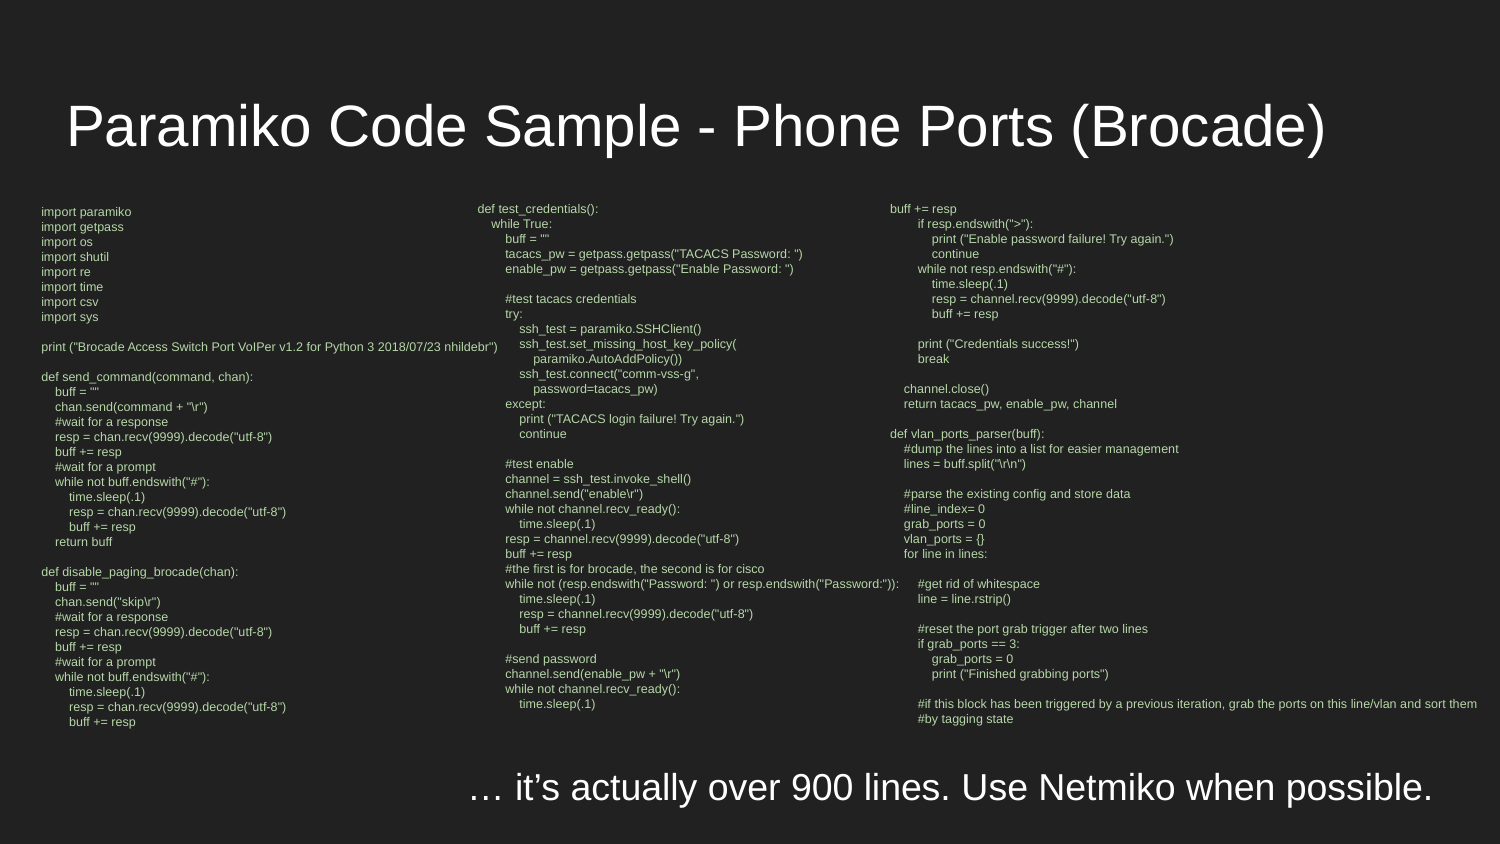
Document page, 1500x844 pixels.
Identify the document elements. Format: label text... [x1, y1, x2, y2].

list import paramiko import getpass import os import shutil import re import time import csv import sys print ("Brocade Access Switch Port VoIPer v1.2 for Python 3 2018/07/23 nhildebr") def send_command(command, chan): buff = "" chan.send(command + "\r") #wait for a response resp = chan.recv(9999).decode("utf-8") buff += resp #wait for a prompt while not buff.endswith("#"): time.sleep(.1) resp = chan.recv(9999).decode("utf-8") buff += resp return buff def disable_paging_brocade(chan): buff = "" chan.send("skip\r") #wait for a response resp = chan.recv(9999).decode("utf-8") buff += resp #wait for a prompt while not buff.endswith("#"): time.sleep(.1) resp = chan.recv(9999).decode("utf-8") buff += resp [26, 189, 462, 750]
title Paramiko Code Sample - Phone Ports (Brocade) [51, 72, 1449, 167]
list def test_credentials(): while True: buff = "" tacacs_pw = getpass.getpass("TACACS Password: ") enable_pw = getpass.getpass("Enable Password: ") #test tacacs credentials try: ssh_test = paramiko.SSHClient() ssh_test.set_missing_host_key_policy( paramiko.AutoAddPolicy()) ssh_test.connect("comm-vss-g", password=tacacs_pw) except: print ("TACACS login failure! Try again.") continue #test enable channel = ssh_test.invoke_shell() channel.send("enable\r") while not channel.recv_ready(): time.sleep(.1) resp = channel.recv(9999).decode("utf-8") buff += resp #the first is for brocade, the second is for cisco while not (resp.endswith("Password: ") or resp.endswith("Password:")): time.sleep(.1) resp = channel.recv(9999).decode("utf-8") buff += resp #send password channel.send(enable_pw + "\r") while not channel.recv_ready(): time.sleep(.1) [462, 186, 874, 747]
title … it’s actually over 900 lines. Use Netmiko when possible. [51, 747, 1449, 842]
list buff += resp if resp.endswith(">"): print ("Enable password failure! Try again.") continue while not resp.endswith("#"): time.sleep(.1) resp = channel.recv(9999).decode("utf-8") buff += resp print ("Credentials success!") break channel.close() return tacacs_pw, enable_pw, channel def vlan_ports_parser(buff): #dump the lines into a list for easier management lines = buff.split("\r\n") #parse the existing config and store data #line_index= 0 grab_ports = 0 vlan_ports = {} for line in lines: #get rid of whitespace line = line.rstrip() #reset the port grab trigger after two lines if grab_ports == 3: grab_ports = 0 print ("Finished grabbing ports") #if this block has been triggered by a previous iteration, grab the ports on this line/vlan and sort them #by tagging state [874, 186, 1500, 747]
